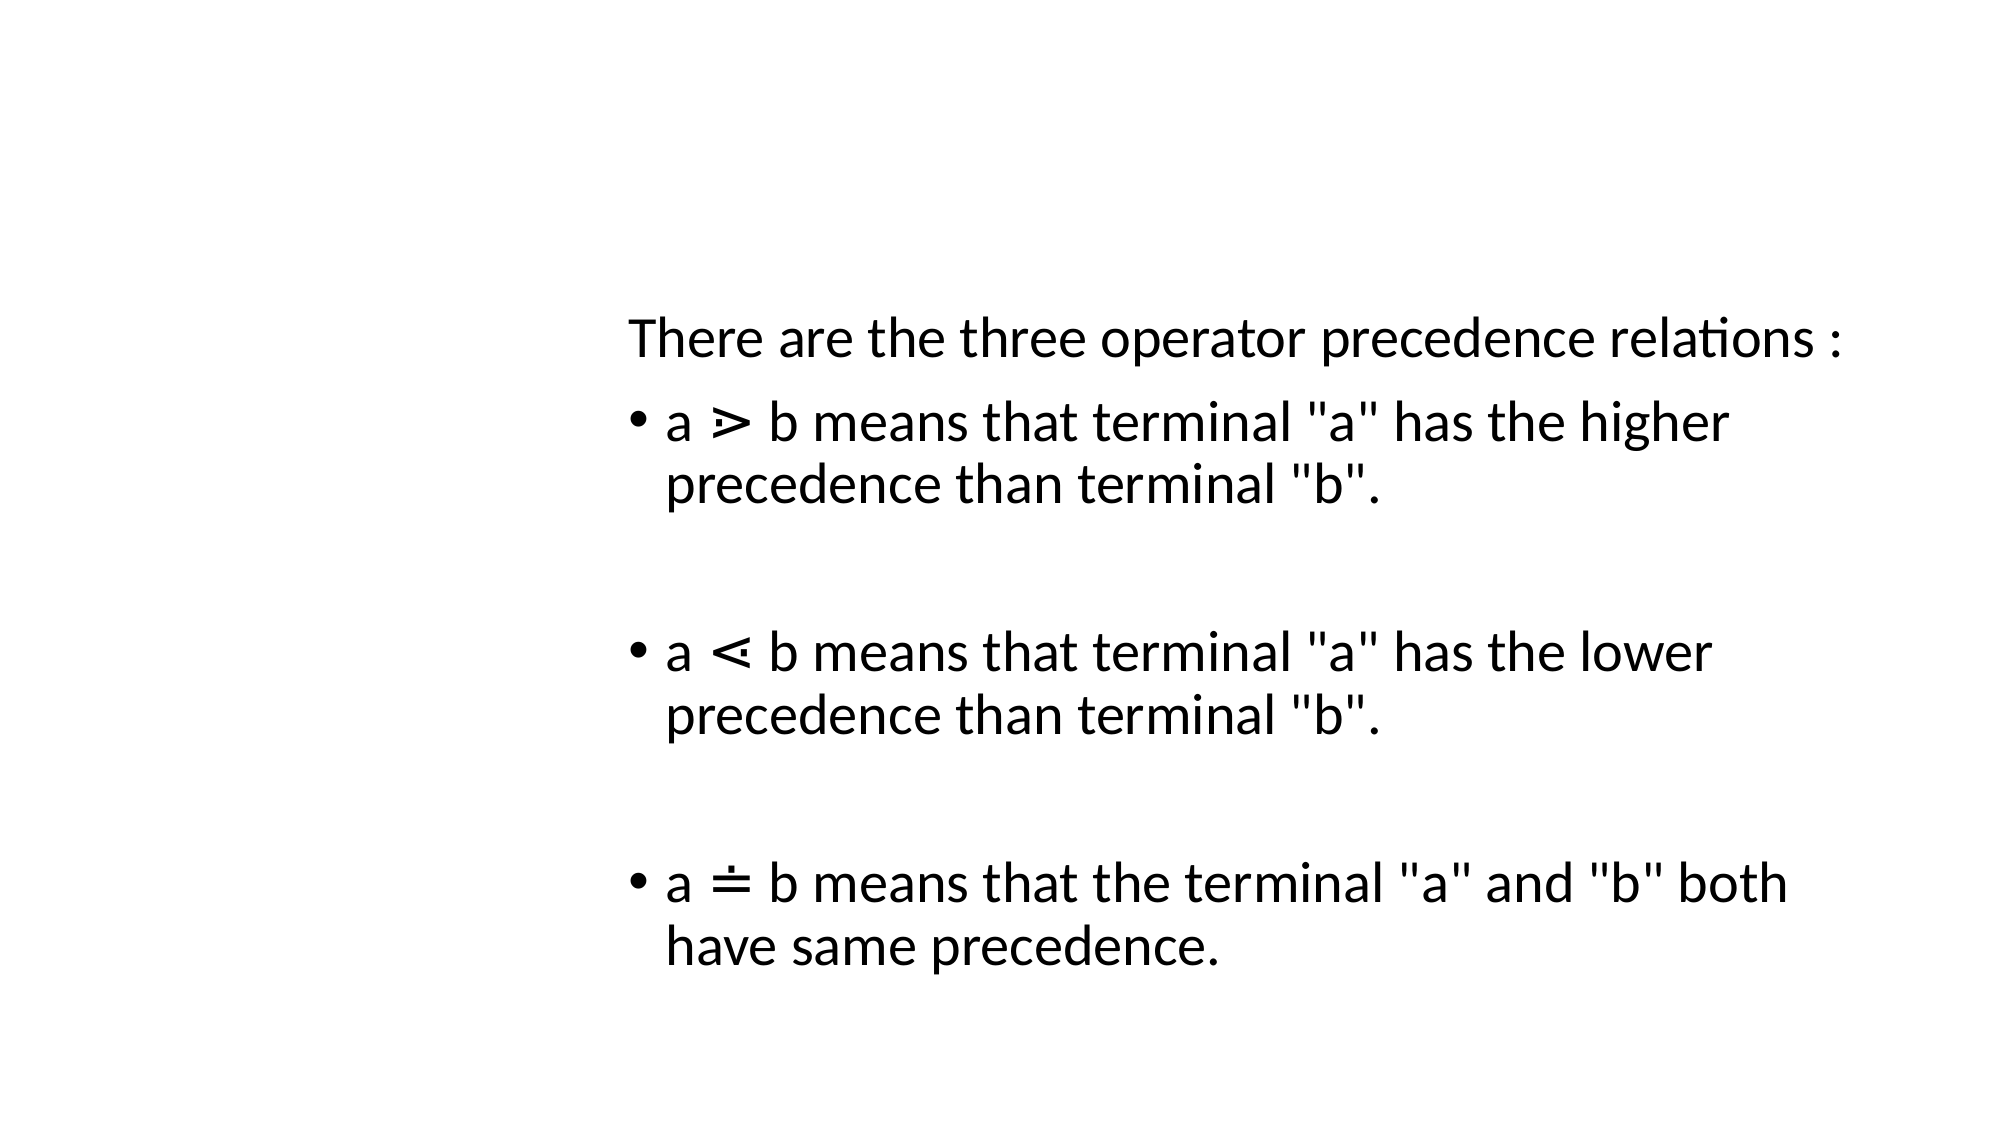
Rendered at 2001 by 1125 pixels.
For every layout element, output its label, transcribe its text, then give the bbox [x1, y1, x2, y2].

list There are the three operator precedence relations : a ⋗ b means that terminal "a" has the higher precedence than terminal "b". a ⋖ b means that terminal "a" has the lower precedence than terminal "b". a ≐ b means that the terminal "a" and "b" both have same precedence. [613, 299, 1863, 1014]
